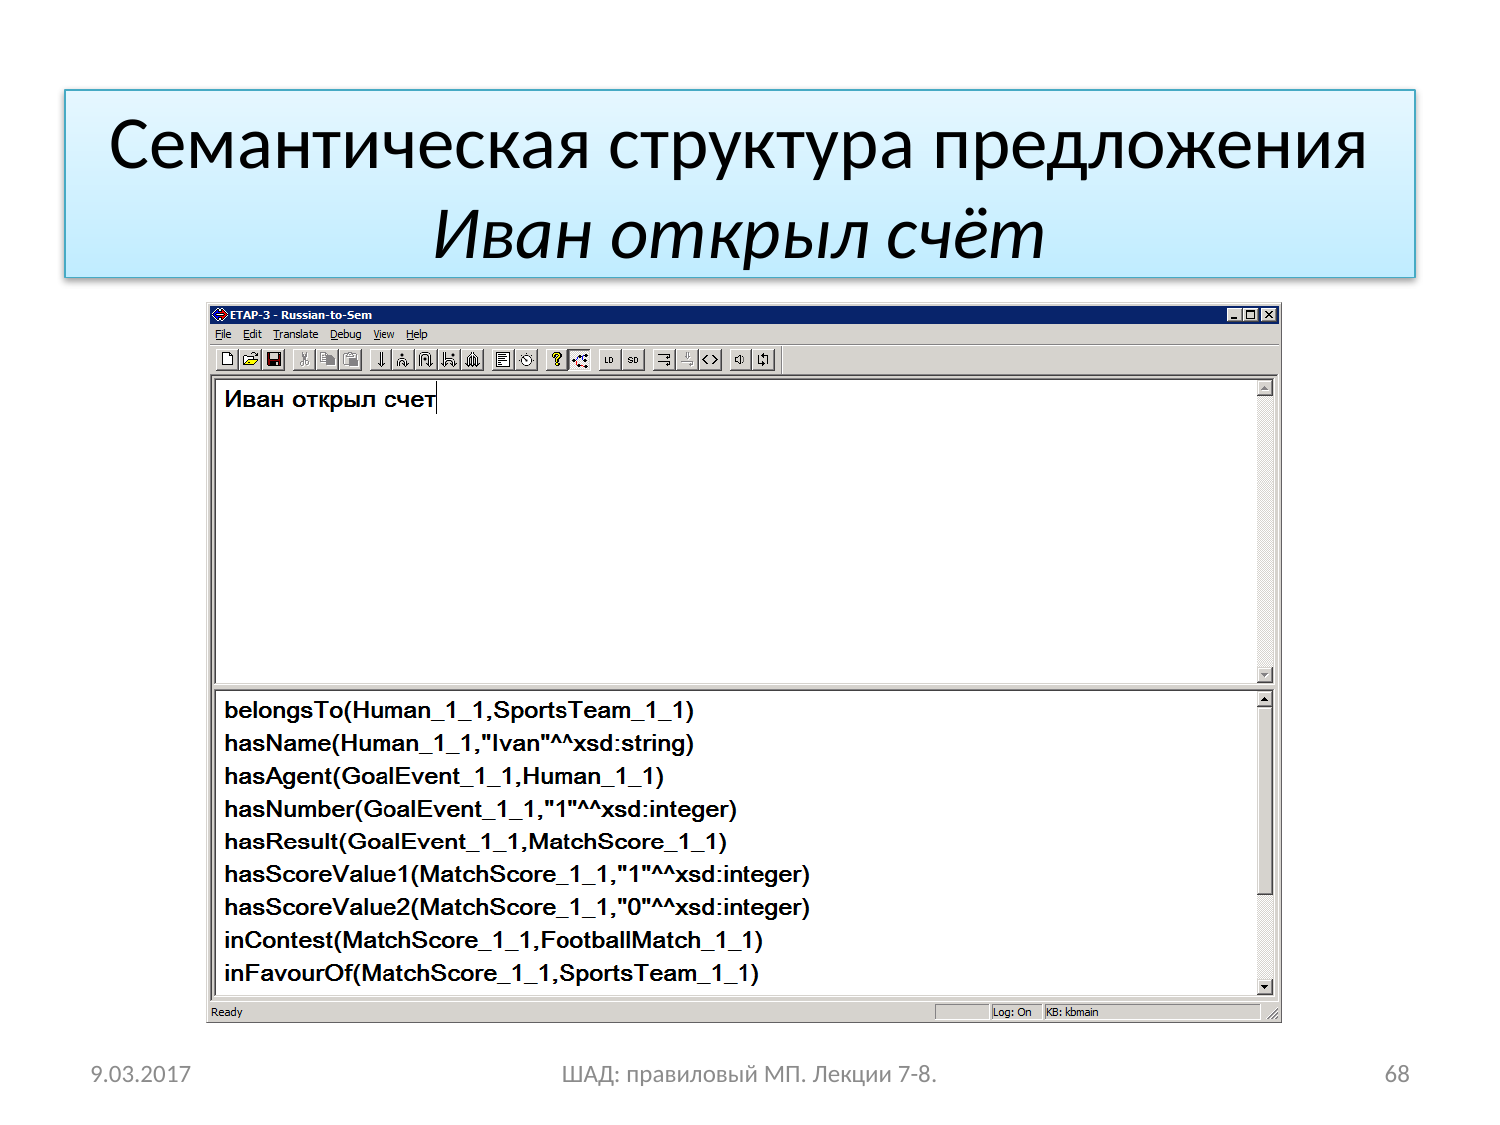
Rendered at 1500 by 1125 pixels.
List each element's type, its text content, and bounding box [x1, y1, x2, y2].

title Семантическая структура предложения Иван открыл счёт [64, 89, 1416, 278]
slide_number 68 [1074, 1042, 1425, 1103]
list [206, 302, 1282, 1023]
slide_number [75, 1042, 425, 1103]
footer ШАД: правиловый МП. Лекции 7-8. [512, 1042, 988, 1103]
